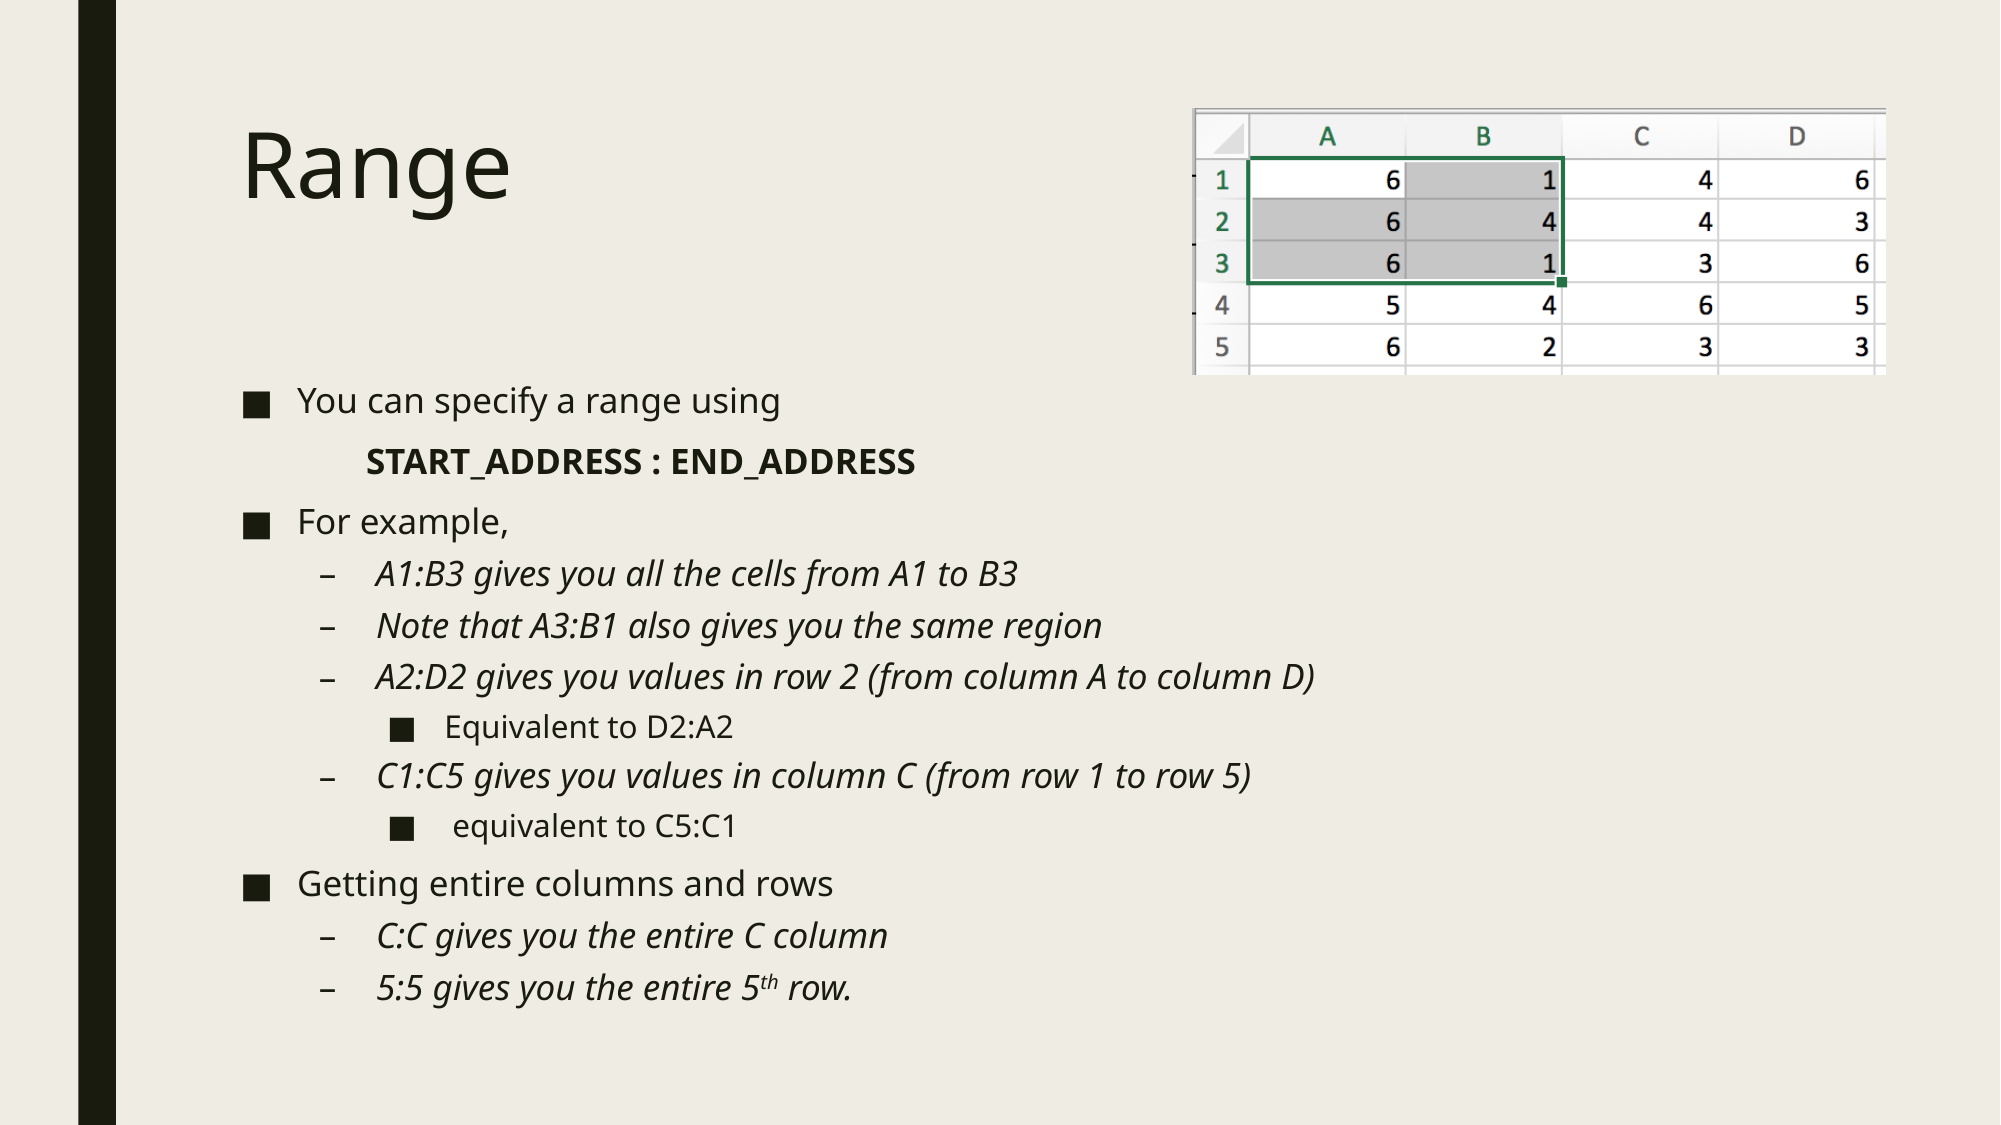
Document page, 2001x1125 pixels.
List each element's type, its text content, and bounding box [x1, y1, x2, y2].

title Range [225, 112, 1192, 357]
picture [1192, 108, 1886, 375]
list You can specify a range using START_ADDRESS : END_ADDRESS For example, A1:B3 gives you all the cells from A1 to B3 Note that A3:B1 also gives you the same region A2:D2 gives you values in row 2 (from column A to column D) Equivalent to D2:A2 C1:C5 gives you values in column C (from row 1 to row 5) equivalent to C5:C1 Getting entire columns and rows C:C gives you the entire C column 5:5 gives you the entire 5th row. [225, 375, 1886, 1017]
